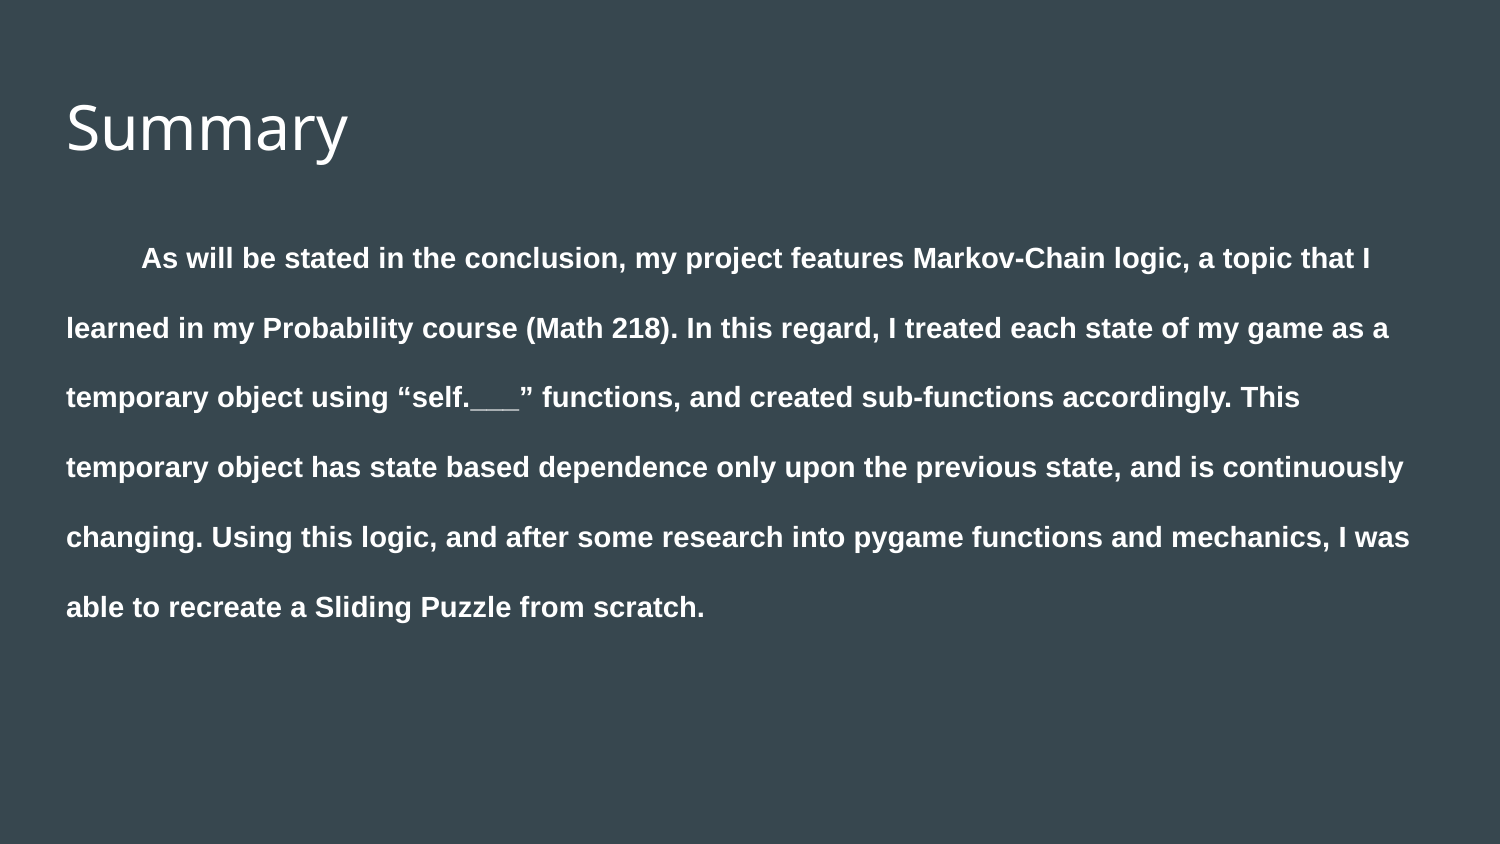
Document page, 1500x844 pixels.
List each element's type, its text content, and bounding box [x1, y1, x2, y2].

list As will be stated in the conclusion, my project features Markov-Chain logic, a topic that I learned in my Probability course (Math 218). In this regard, I treated each state of my game as a temporary object using “self.___” functions, and created sub-functions accordingly. This temporary object has state based dependence only upon the previous state, and is continuously changing. Using this logic, and after some research into pygame functions and mechanics, I was able to recreate a Sliding Puzzle from scratch. [51, 189, 1449, 750]
title Summary [51, 72, 1449, 167]
